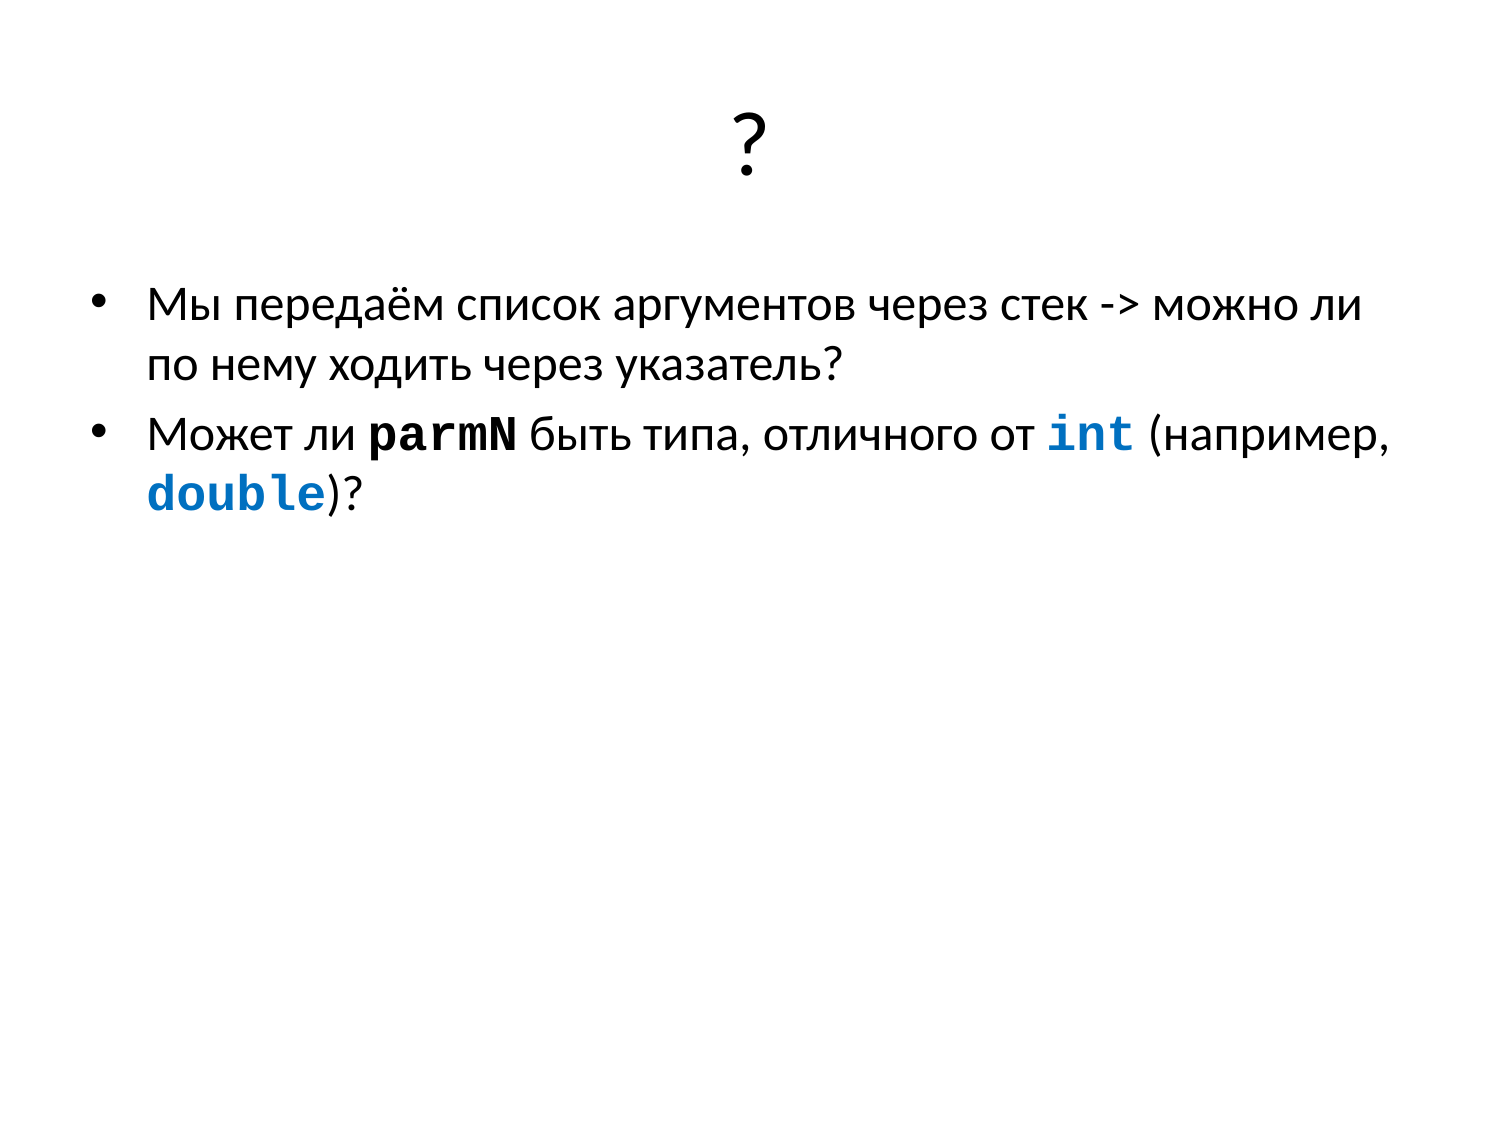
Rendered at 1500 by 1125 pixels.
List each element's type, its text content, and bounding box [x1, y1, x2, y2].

list Мы передаём список аргументов через стек -> можно ли по нему ходить через указатель? Может ли parmN быть типа, отличного от int (например, double)? [75, 262, 1425, 1005]
title ? [75, 45, 1425, 233]
